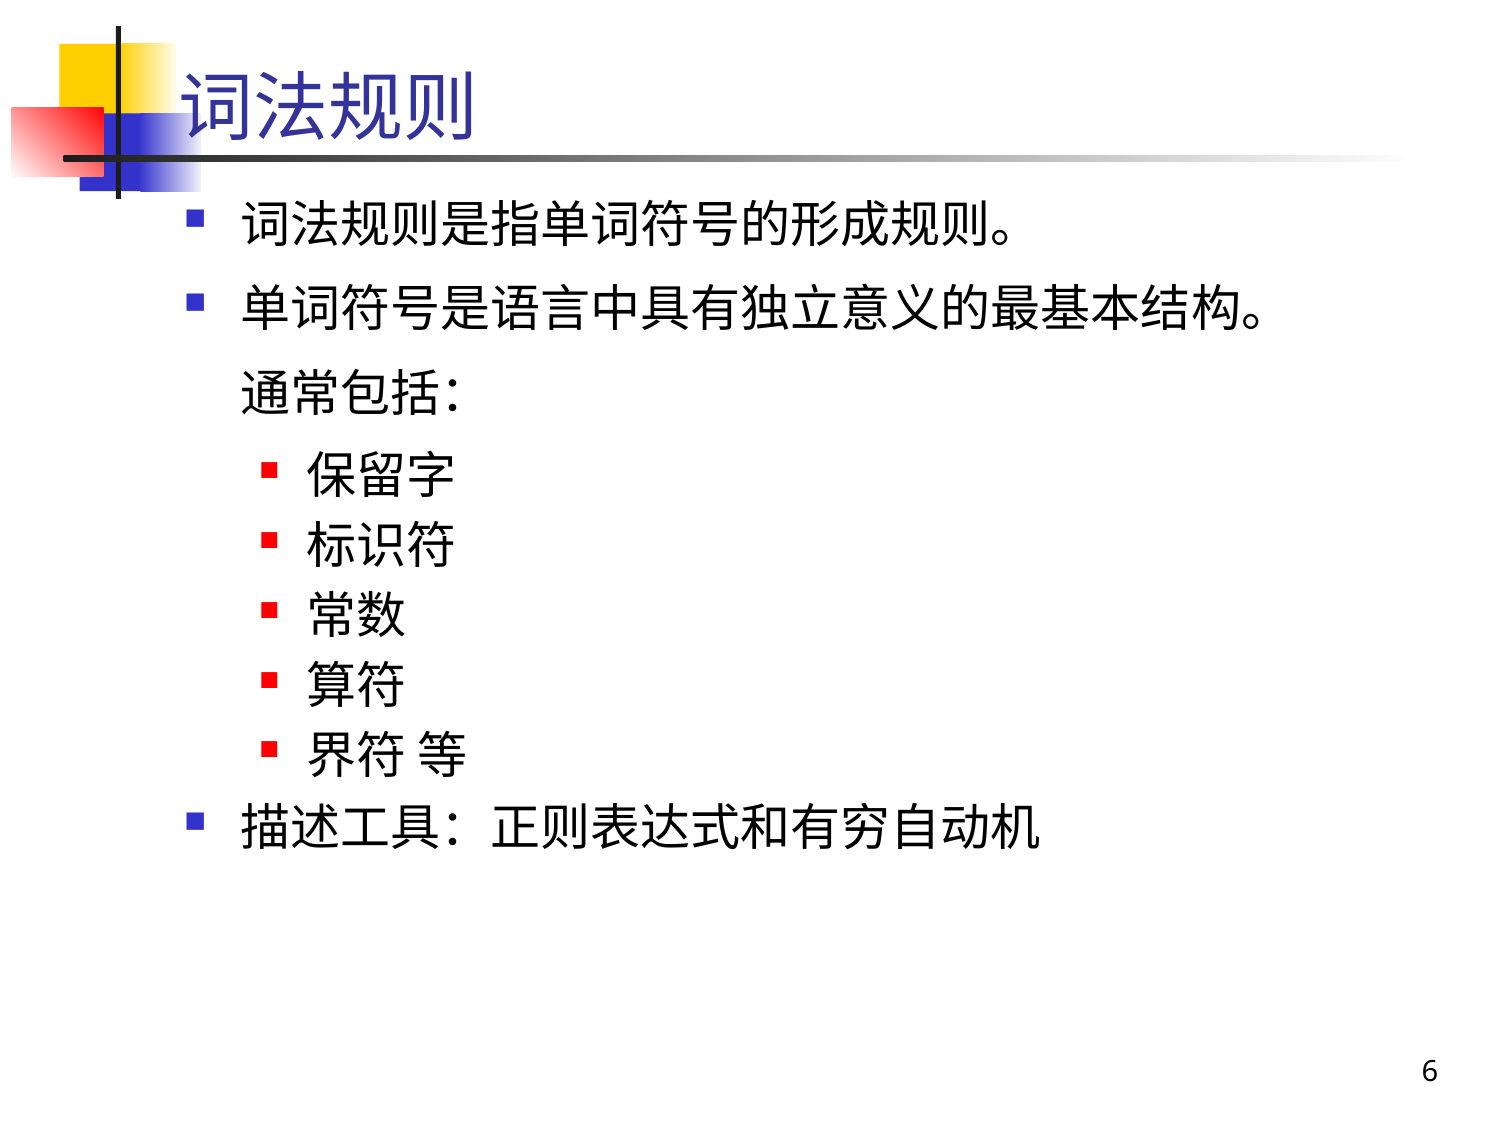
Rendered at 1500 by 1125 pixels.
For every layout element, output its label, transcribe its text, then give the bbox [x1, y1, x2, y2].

list 词法规则是指单词符号的形成规则。 单词符号是语言中具有独立意义的最基本结构。 通常包括： 保留字 标识符 常数 算符 界符 等 描述工具：正则表达式和有穷自动机 [168, 184, 1454, 1012]
slide_number 6 [1140, 1023, 1454, 1100]
title 词法规则 [163, 30, 1454, 158]
